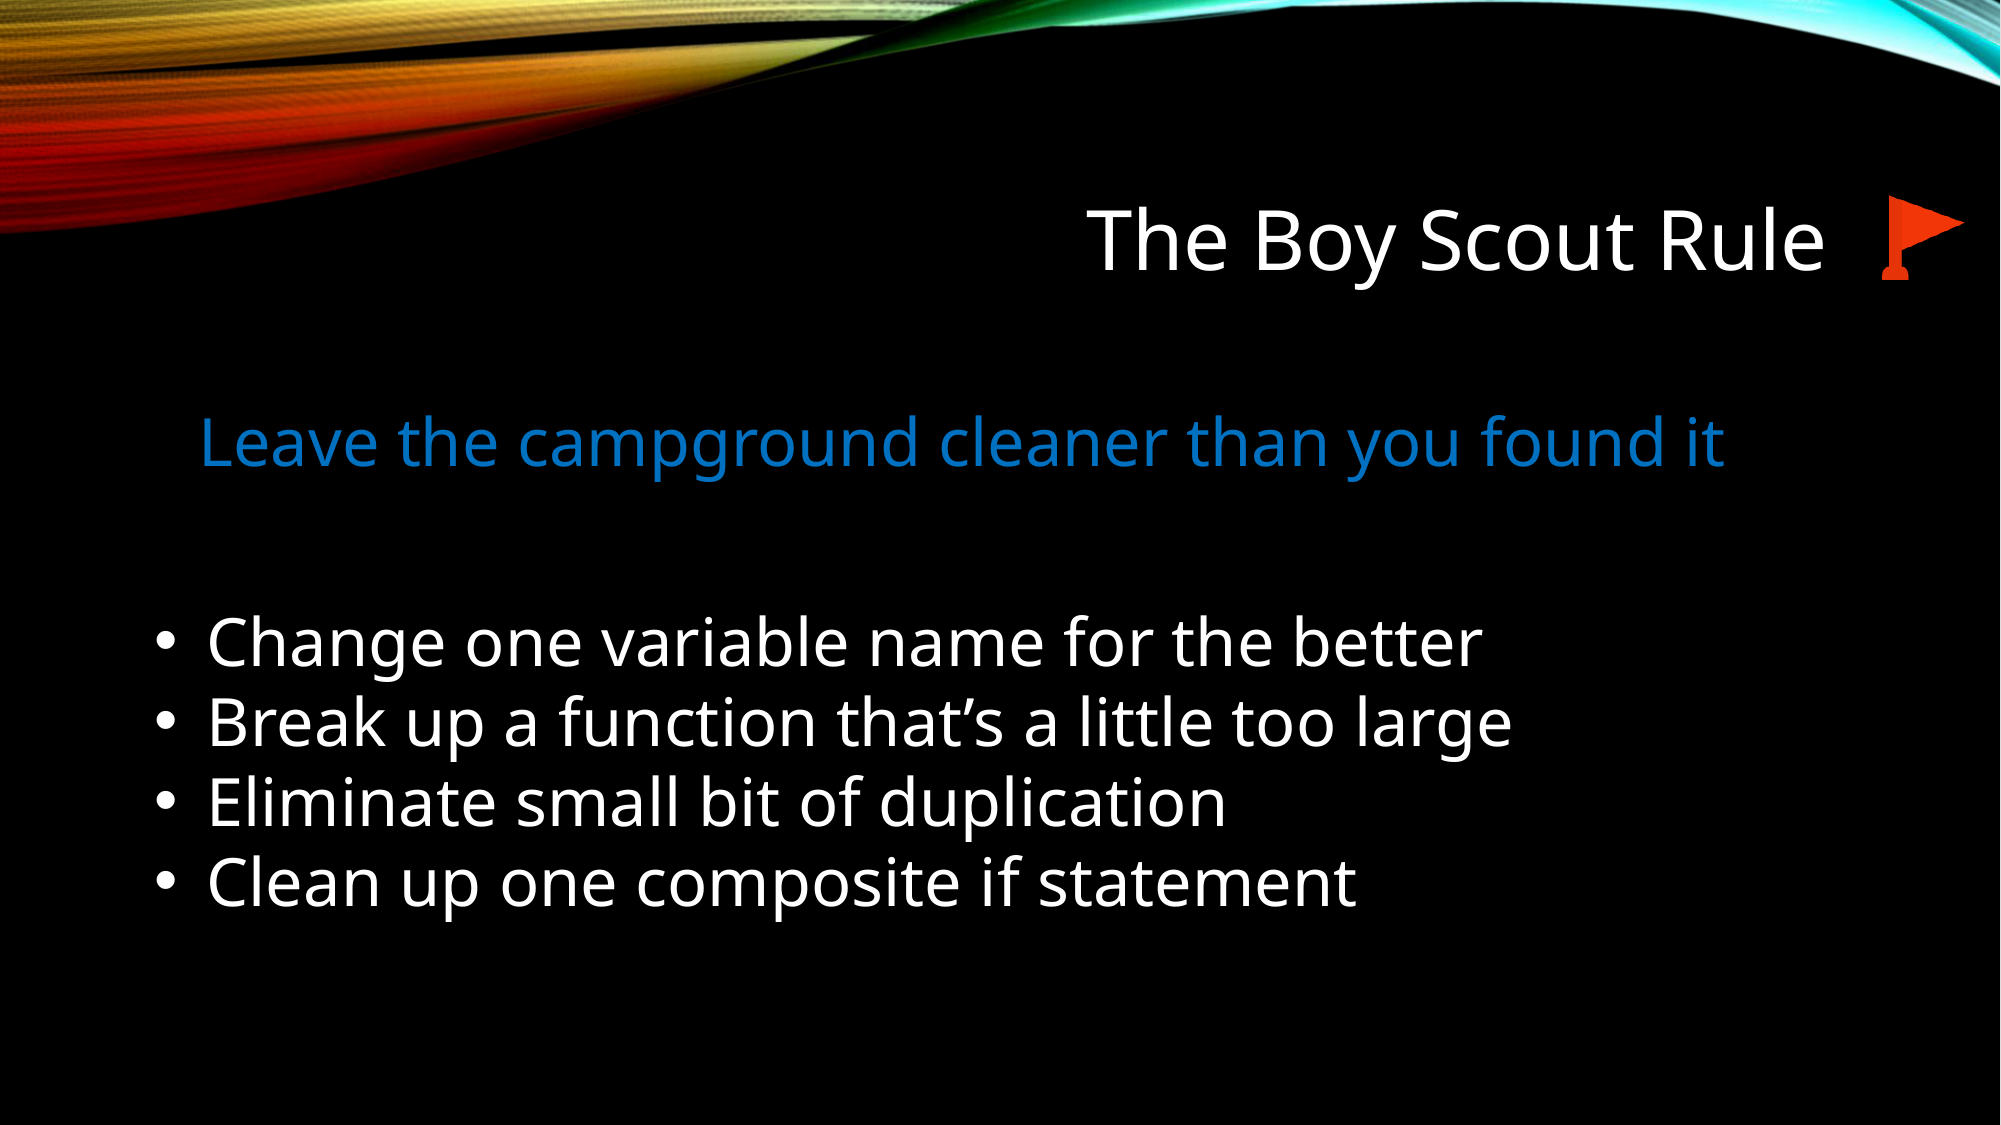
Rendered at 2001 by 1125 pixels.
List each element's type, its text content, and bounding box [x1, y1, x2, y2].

text_box Leave the campground cleaner than you found it [196, 399, 1875, 480]
picture [0, 0, 2000, 291]
title The Boy Scout Rule [87, 187, 1875, 376]
text_box Change one variable name for the better Break up a function that’s a little too large Eliminate small bit of duplication Clean up one composite if statement [118, 592, 1844, 927]
